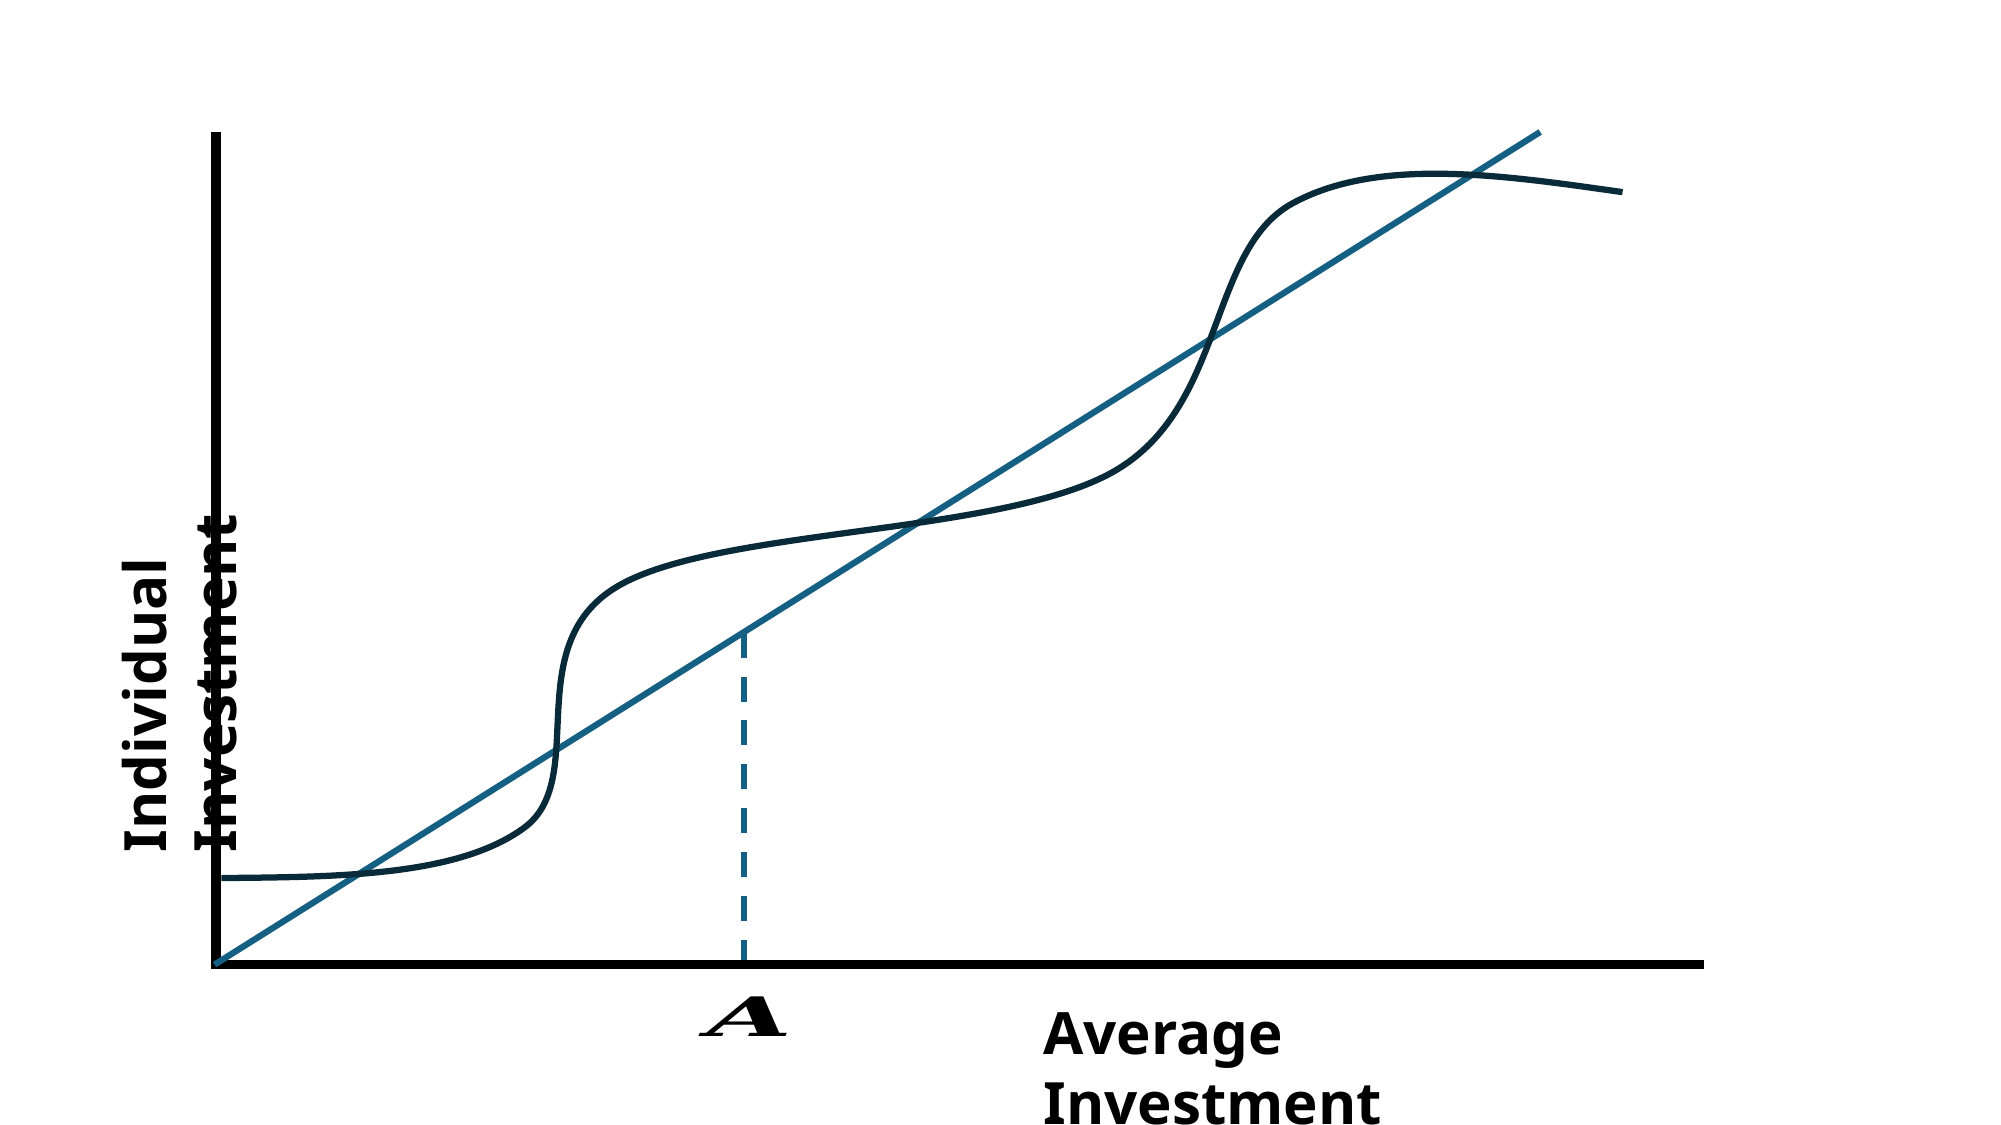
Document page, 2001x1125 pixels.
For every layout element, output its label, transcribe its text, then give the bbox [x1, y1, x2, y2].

text_box Average Investment [1028, 988, 1596, 1125]
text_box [213, 131, 1541, 966]
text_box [212, 131, 1705, 970]
text_box Individual Investment [100, 199, 212, 867]
